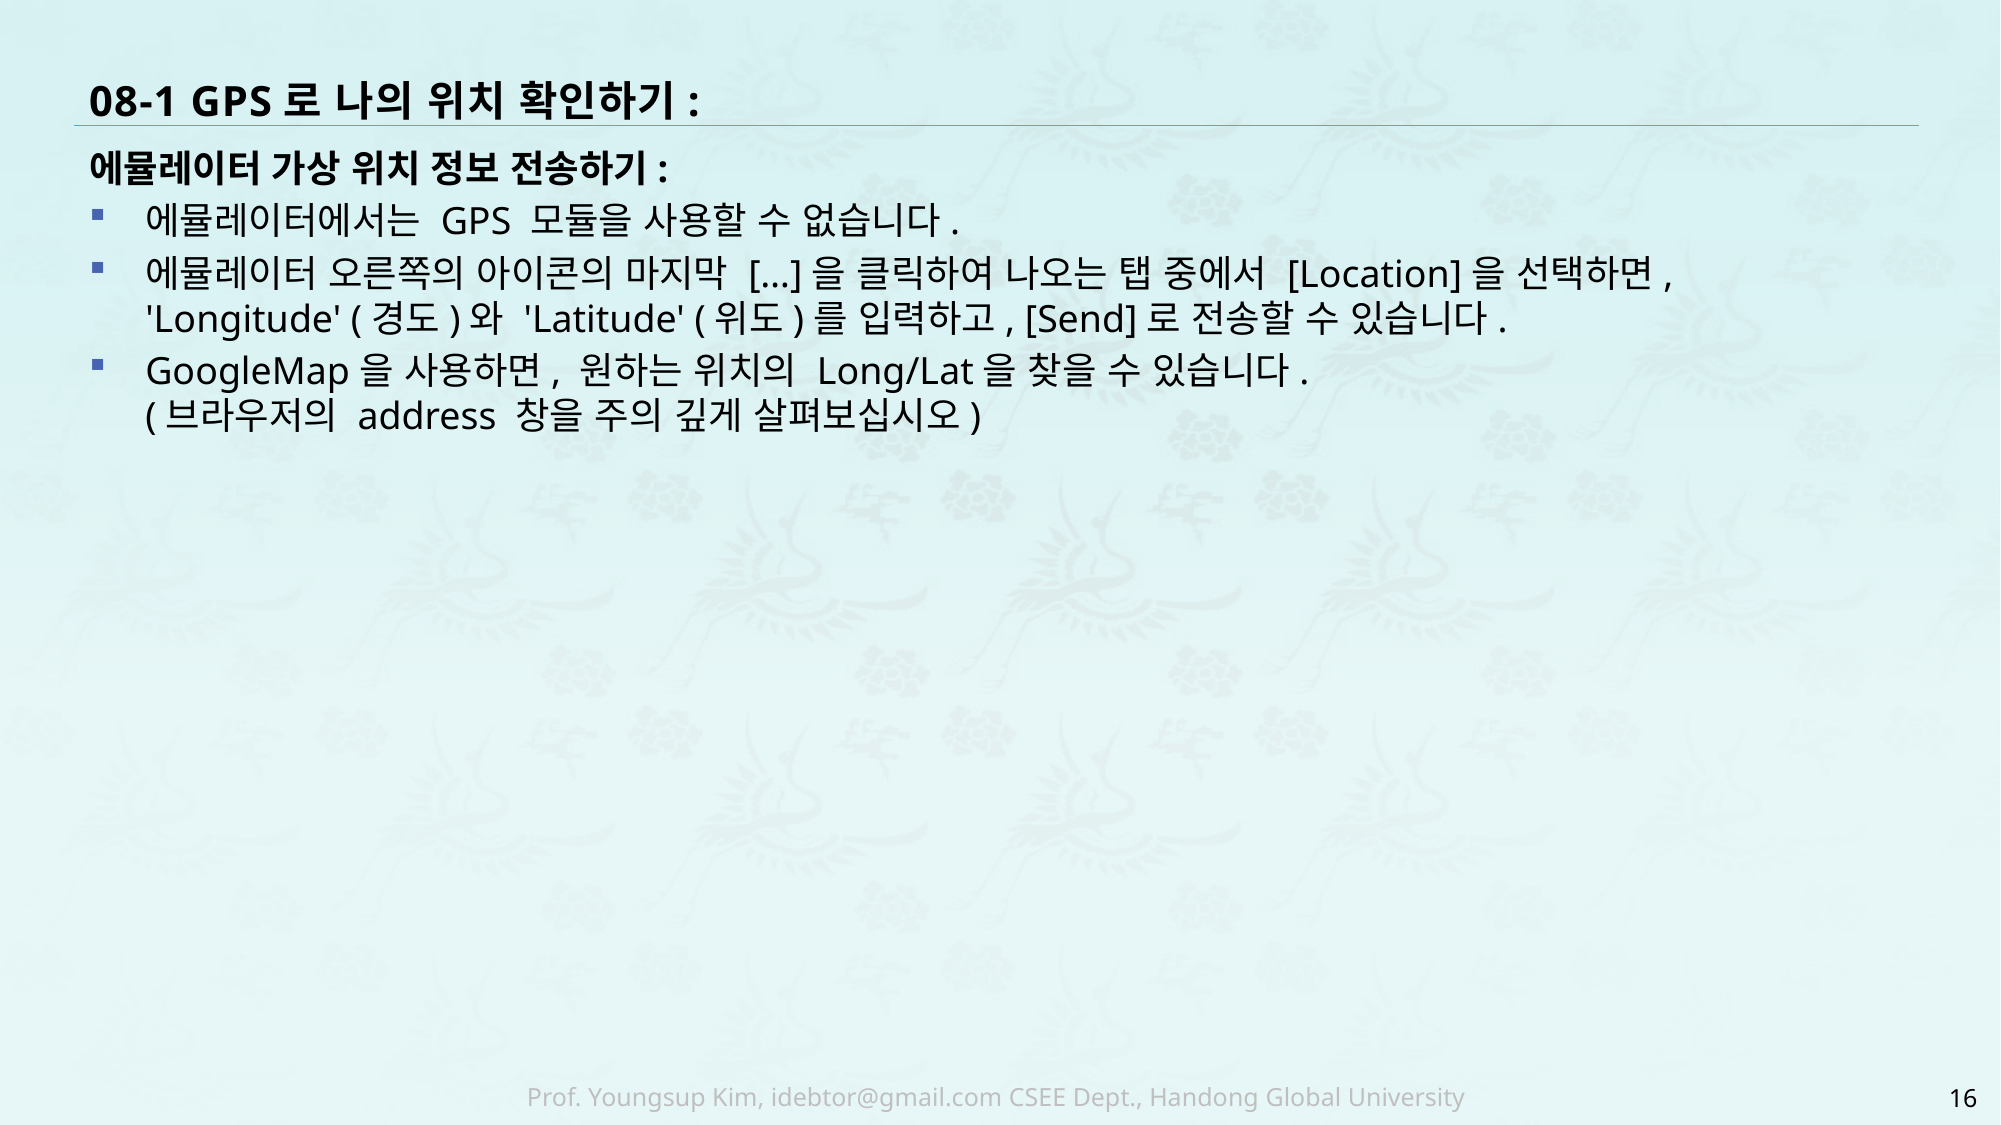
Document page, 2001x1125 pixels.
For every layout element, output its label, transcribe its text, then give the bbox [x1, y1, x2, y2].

title 08-1 GPS로 나의 위치 확인하기: [74, 62, 1920, 137]
list 에뮬레이터 가상 위치 정보 전송하기: 에뮬레이터에서는 GPS 모듈을 사용할 수 없습니다. 에뮬레이터 오른쪽의 아이콘의 마지막 […]을 클릭하여 나오는 탭 중에서 [Location]을 선택하면, 'Longitude' (경도)와 'Latitude' (위도)를 입력하고, [Send]로 전송할 수 있습니다. GoogleMap을 사용하면, 원하는 위치의 Long/Lat을 찾을 수 있습니다. (브라우저의 address 창을 주의 깊게 살펴보십시오) [74, 137, 1921, 1066]
slide_number 16 [1816, 1069, 1993, 1125]
